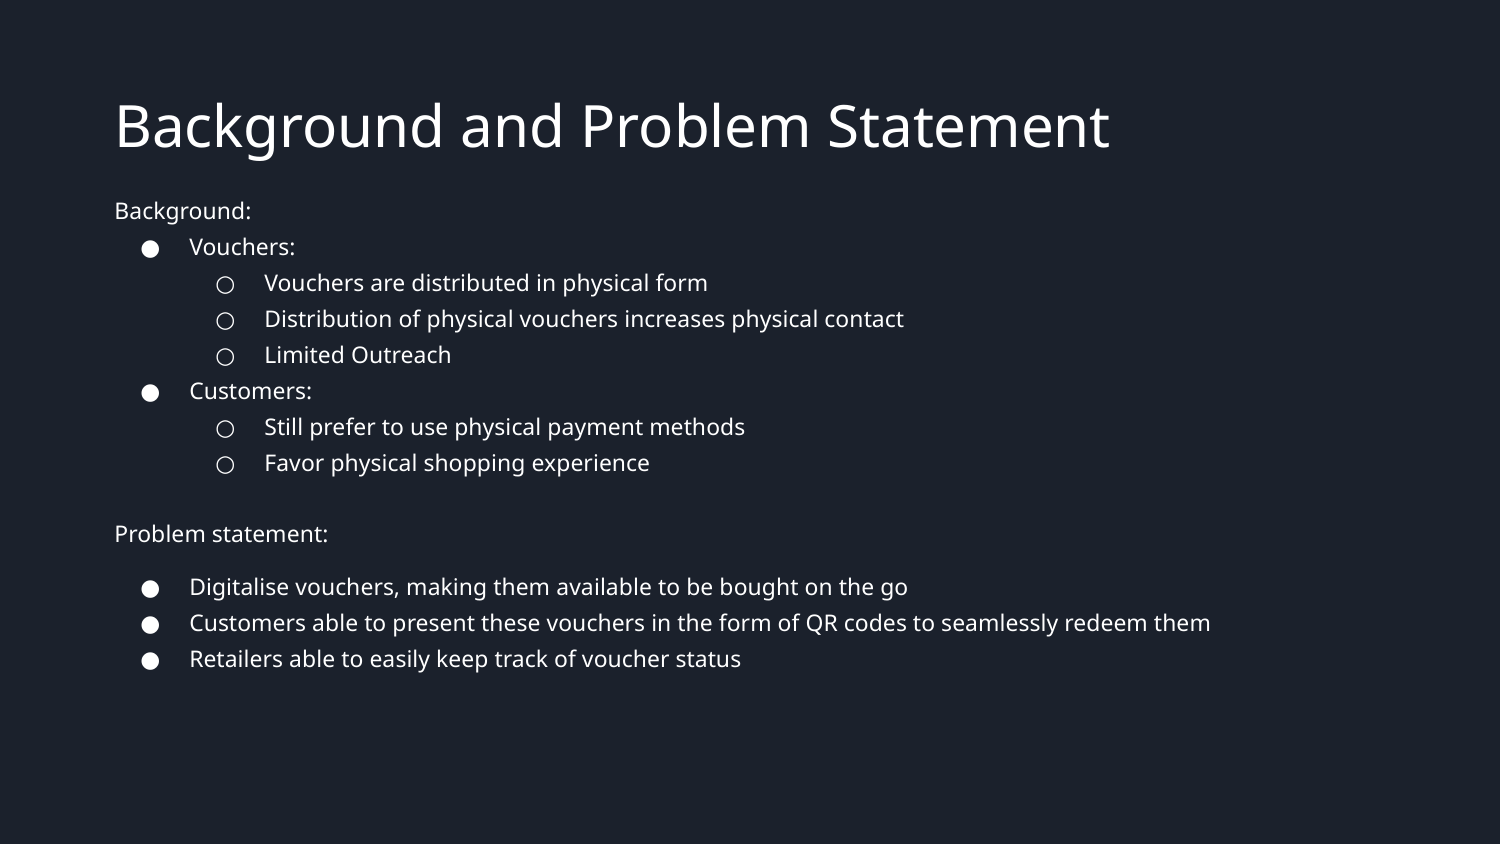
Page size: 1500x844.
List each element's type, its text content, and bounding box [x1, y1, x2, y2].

list Background: Vouchers: Vouchers are distributed in physical form Distribution of physical vouchers increases physical contact Limited Outreach Customers: Still prefer to use physical payment methods Favor physical shopping experience Problem statement: Digitalise vouchers, making them available to be bought on the go Customers able to present these vouchers in the form of QR codes to seamlessly redeem them Retailers able to easily keep track of voucher status [103, 184, 1397, 742]
title Background and Problem Statement [103, 44, 1397, 184]
